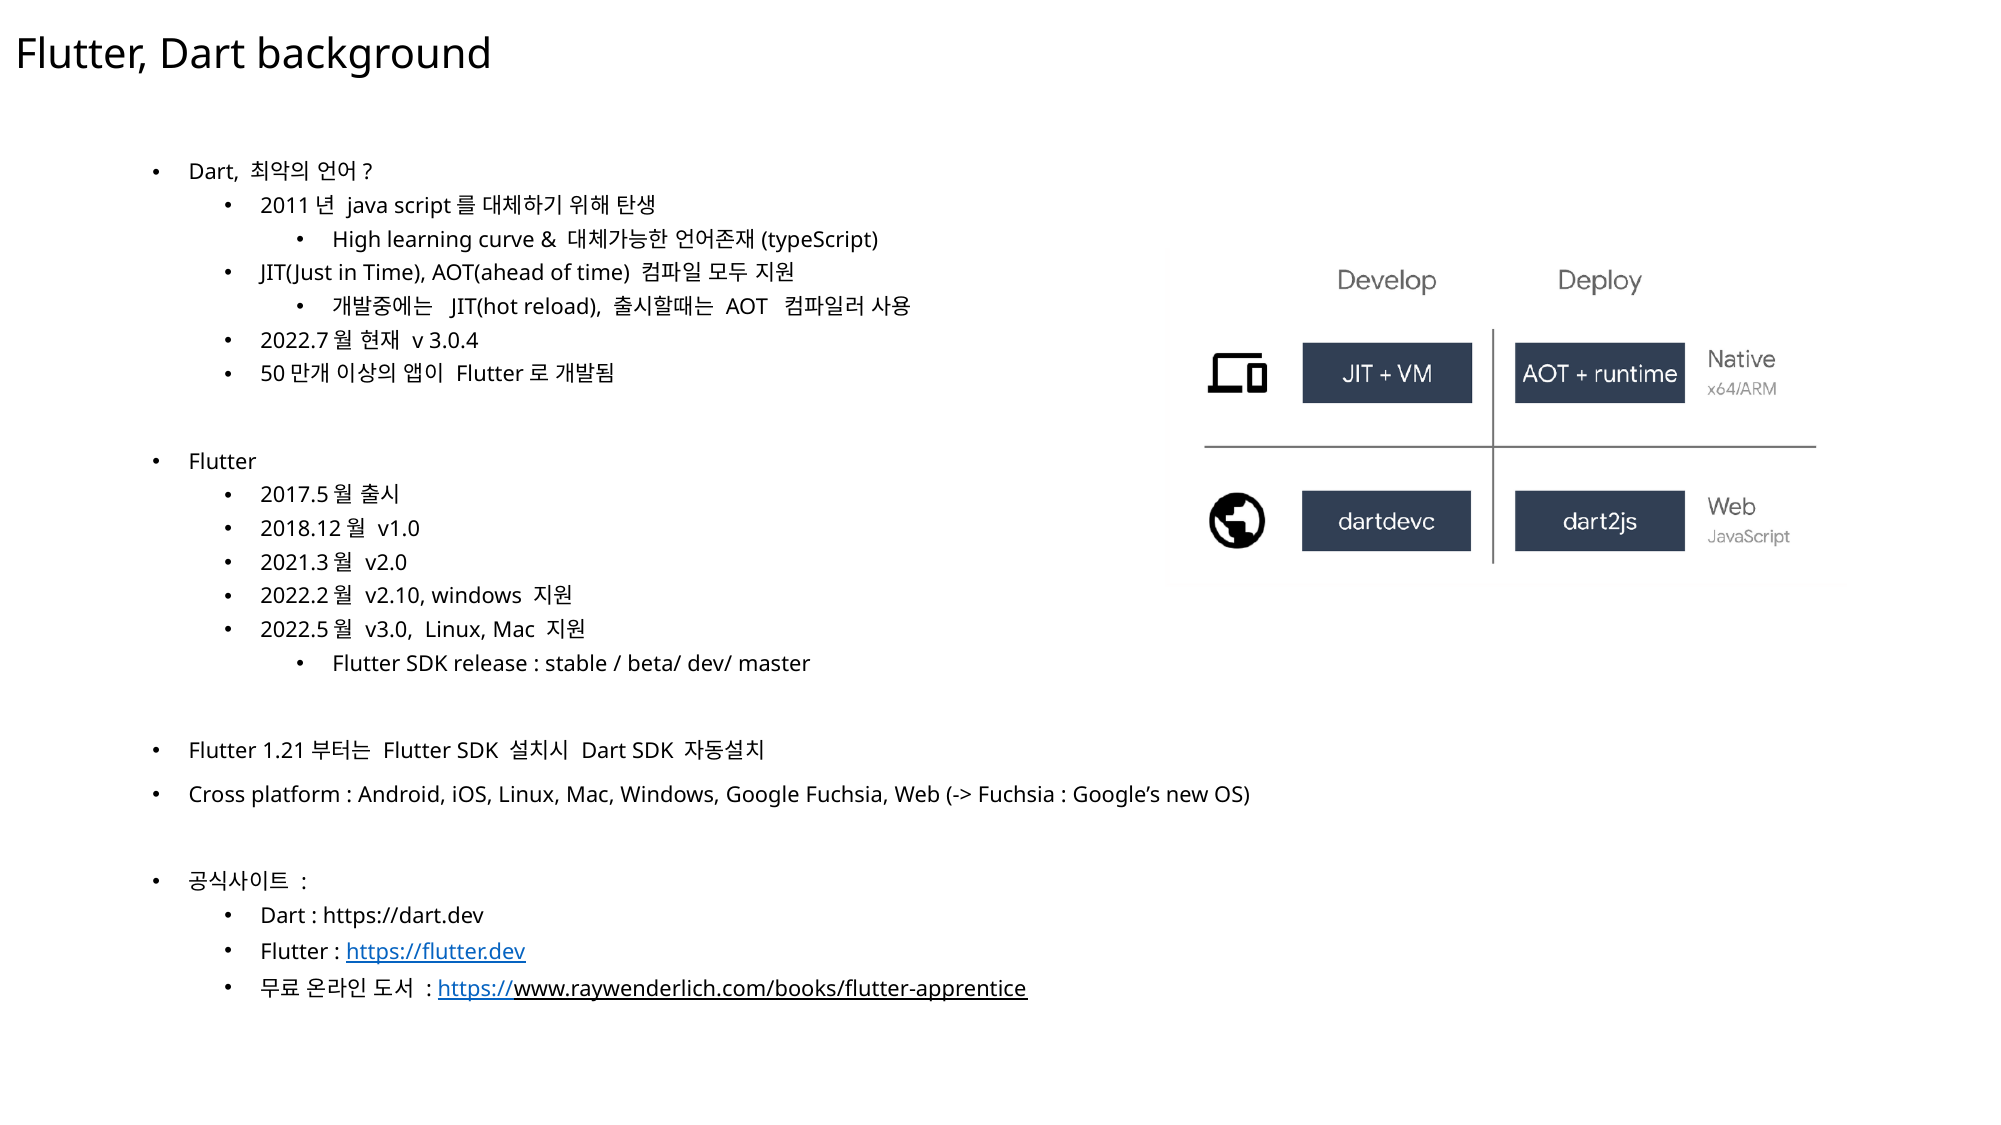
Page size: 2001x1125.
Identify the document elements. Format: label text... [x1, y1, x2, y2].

title Flutter, Dart background [0, 0, 2000, 110]
picture [1165, 248, 1847, 587]
list Dart, 최악의 언어? 2011년 java script를 대체하기 위해 탄생 High learning curve & 대체가능한 언어존재(typeScript) JIT(Just in Time), AOT(ahead of time) 컴파일 모두 지원 개발중에는 JIT(hot reload), 출시할때는 AOT 컴파일러 사용 2022.7월 현재 v 3.0.4 50만개 이상의 앱이 Flutter로 개발됨 Flutter 2017.5월 출시 2018.12월 v1.0 2021.3월 v2.0 2022.2월 v2.10, windows 지원 2022.5월 v3.0, Linux, Mac 지원 Flutter SDK release : stable / beta/ dev/ master Flutter 1.21부터는 Flutter SDK 설치시 Dart SDK 자동설치 Cross platform : Android, iOS, Linux, Mac, Windows, Google Fuchsia, Web (-> Fuchsia : Google’s new OS) 공식사이트 : Dart : https://dart.dev Flutter : https://flutter.dev 무료 온라인 도서 : https://www.raywenderlich.com/books/flutter-apprentice [137, 153, 1863, 1012]
